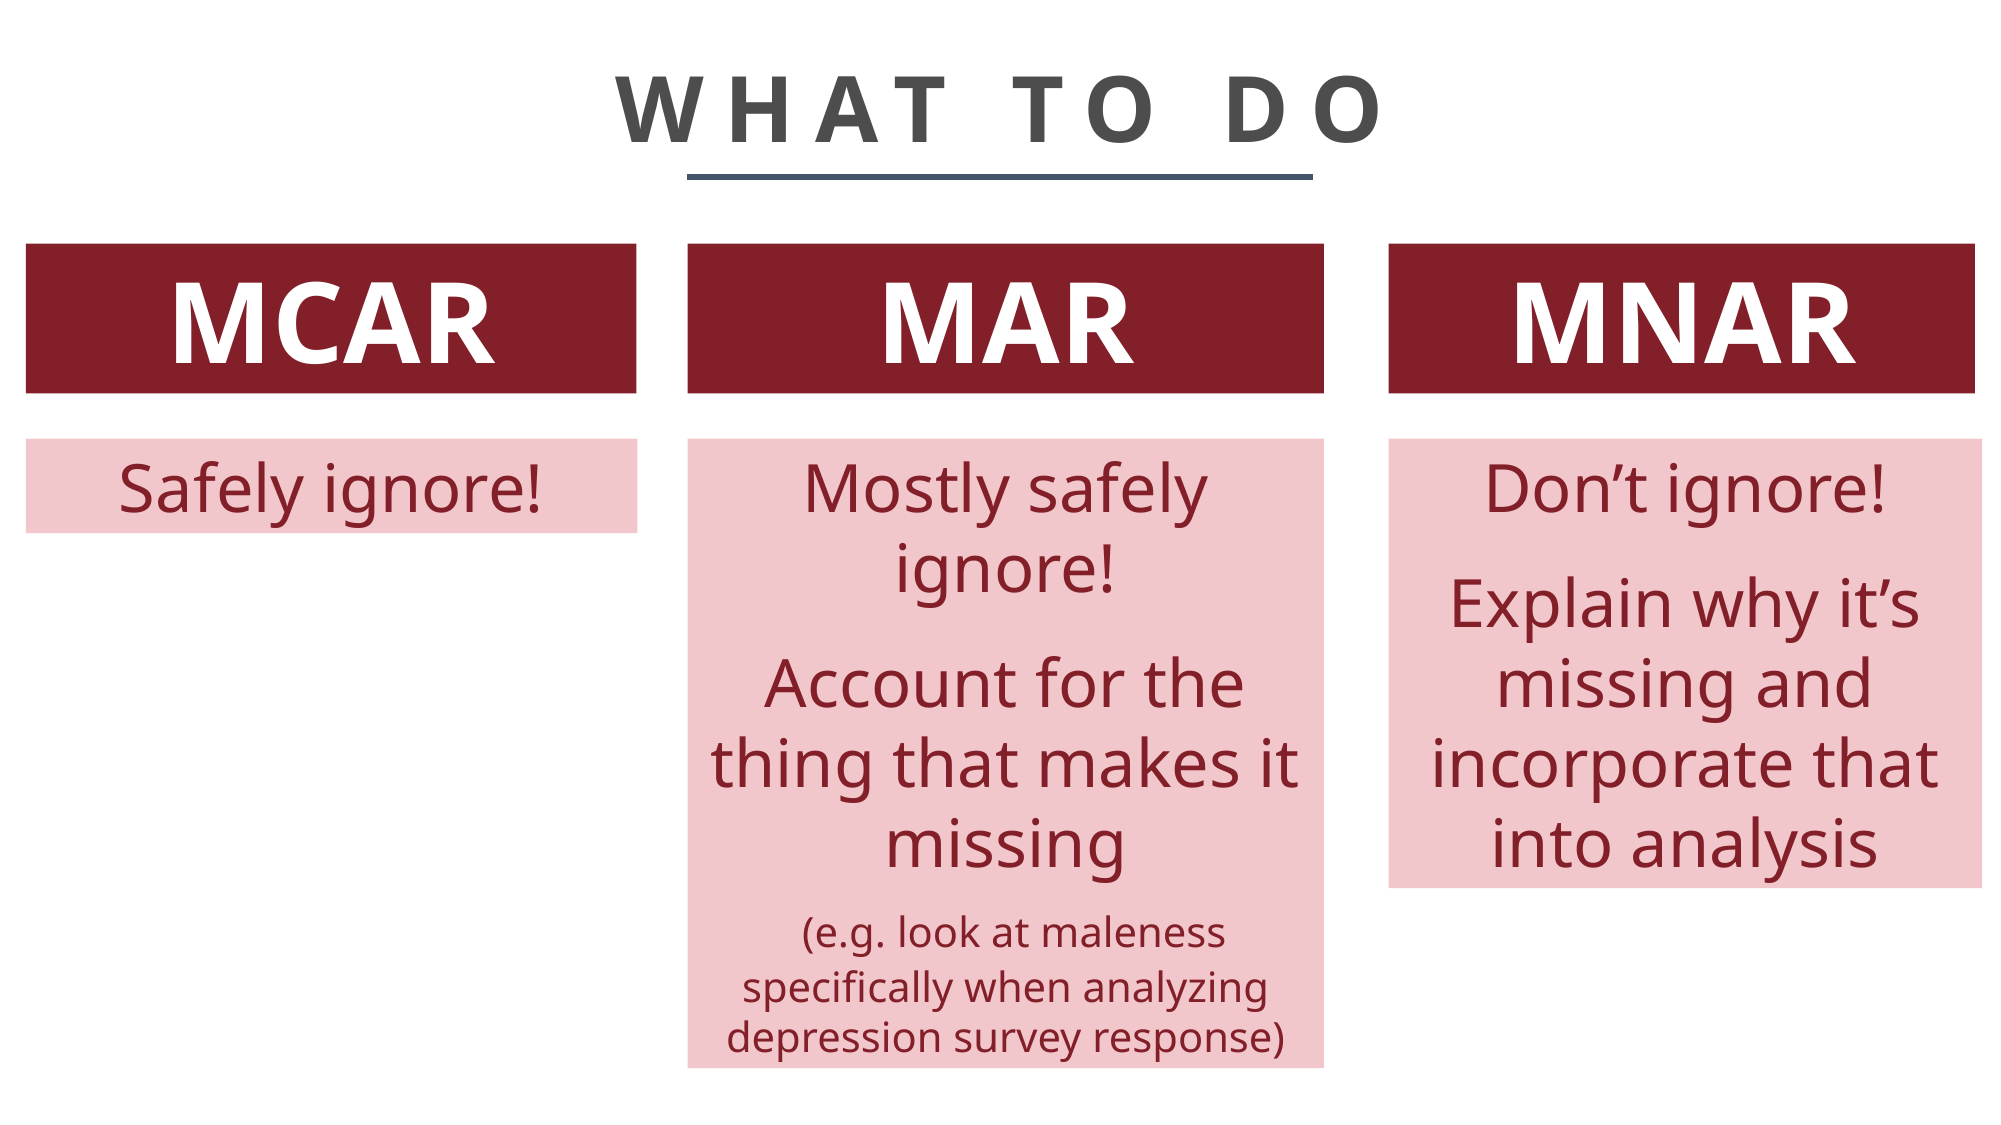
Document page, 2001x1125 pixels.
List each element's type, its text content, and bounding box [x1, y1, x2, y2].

text_box Don’t ignore! Explain why it’s missing and incorporate that into analysis [1388, 438, 1983, 889]
text_box Mostly safely ignore! Account for the thing that makes it missing (e.g. look at maleness specifically when analyzing depression survey response) [687, 438, 1324, 1069]
title WHAT TO DO [137, 25, 1863, 175]
text_box MAR [687, 243, 1324, 394]
text_box MCAR [25, 243, 637, 394]
text_box MNAR [1388, 243, 1975, 394]
text_box Safely ignore! [25, 438, 638, 534]
